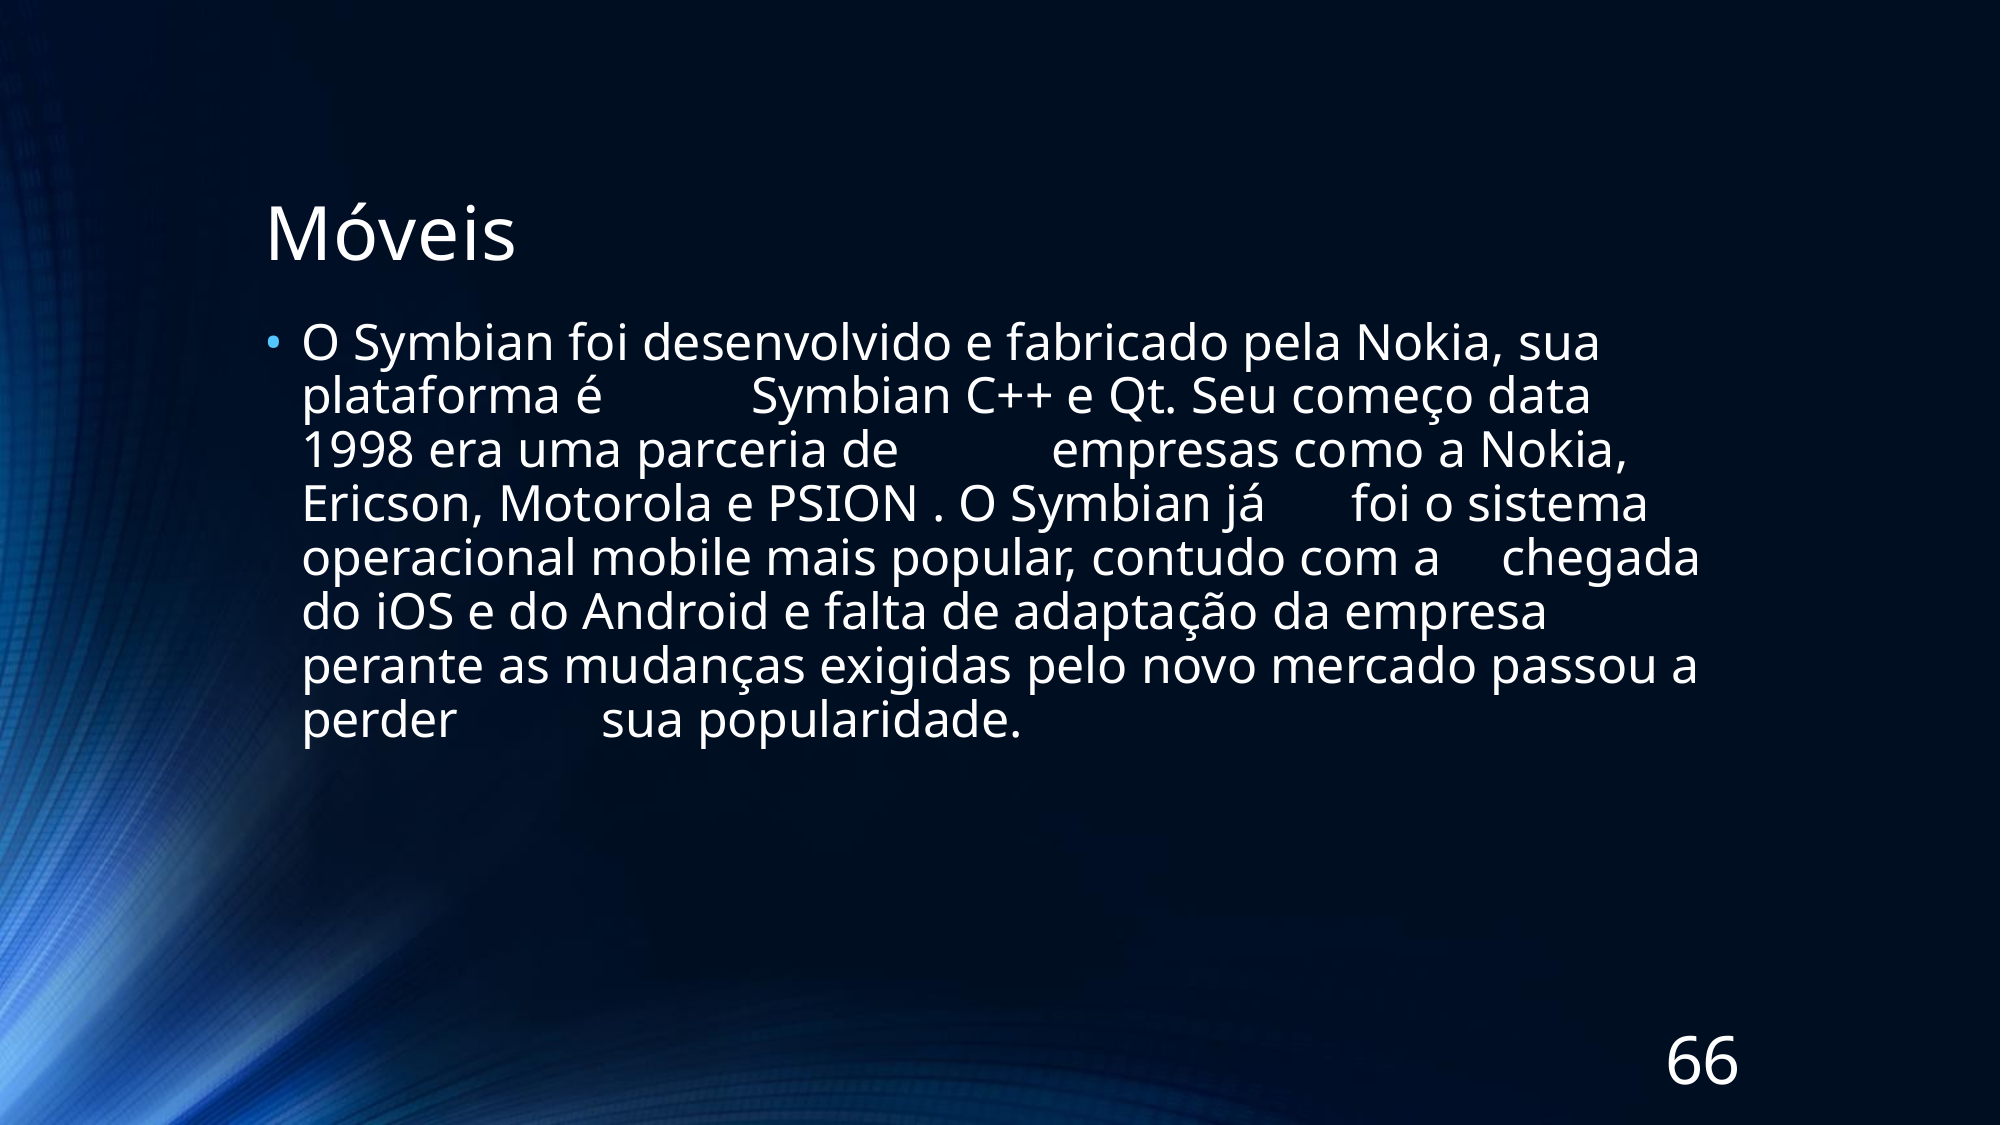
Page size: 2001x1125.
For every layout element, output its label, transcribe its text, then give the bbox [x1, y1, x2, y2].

text_box O Symbian foi desenvolvido e fabricado pela Nokia, sua plataforma é Symbian C++ e Qt. Seu começo data 1998 era uma parceria de empresas como a Nokia, Ericson, Motorola e PSION . O Symbian já foi o sistema operacional mobile mais popular, contudo com a chegada do iOS e do Android e falta de adaptação da empresa perante as mudanças exigidas pelo novo mercado passou a perder sua popularidade. [262, 308, 1716, 749]
title Móveis [262, 183, 566, 308]
picture [0, 0, 2000, 1125]
slide_number 66 [1663, 1043, 1744, 1125]
